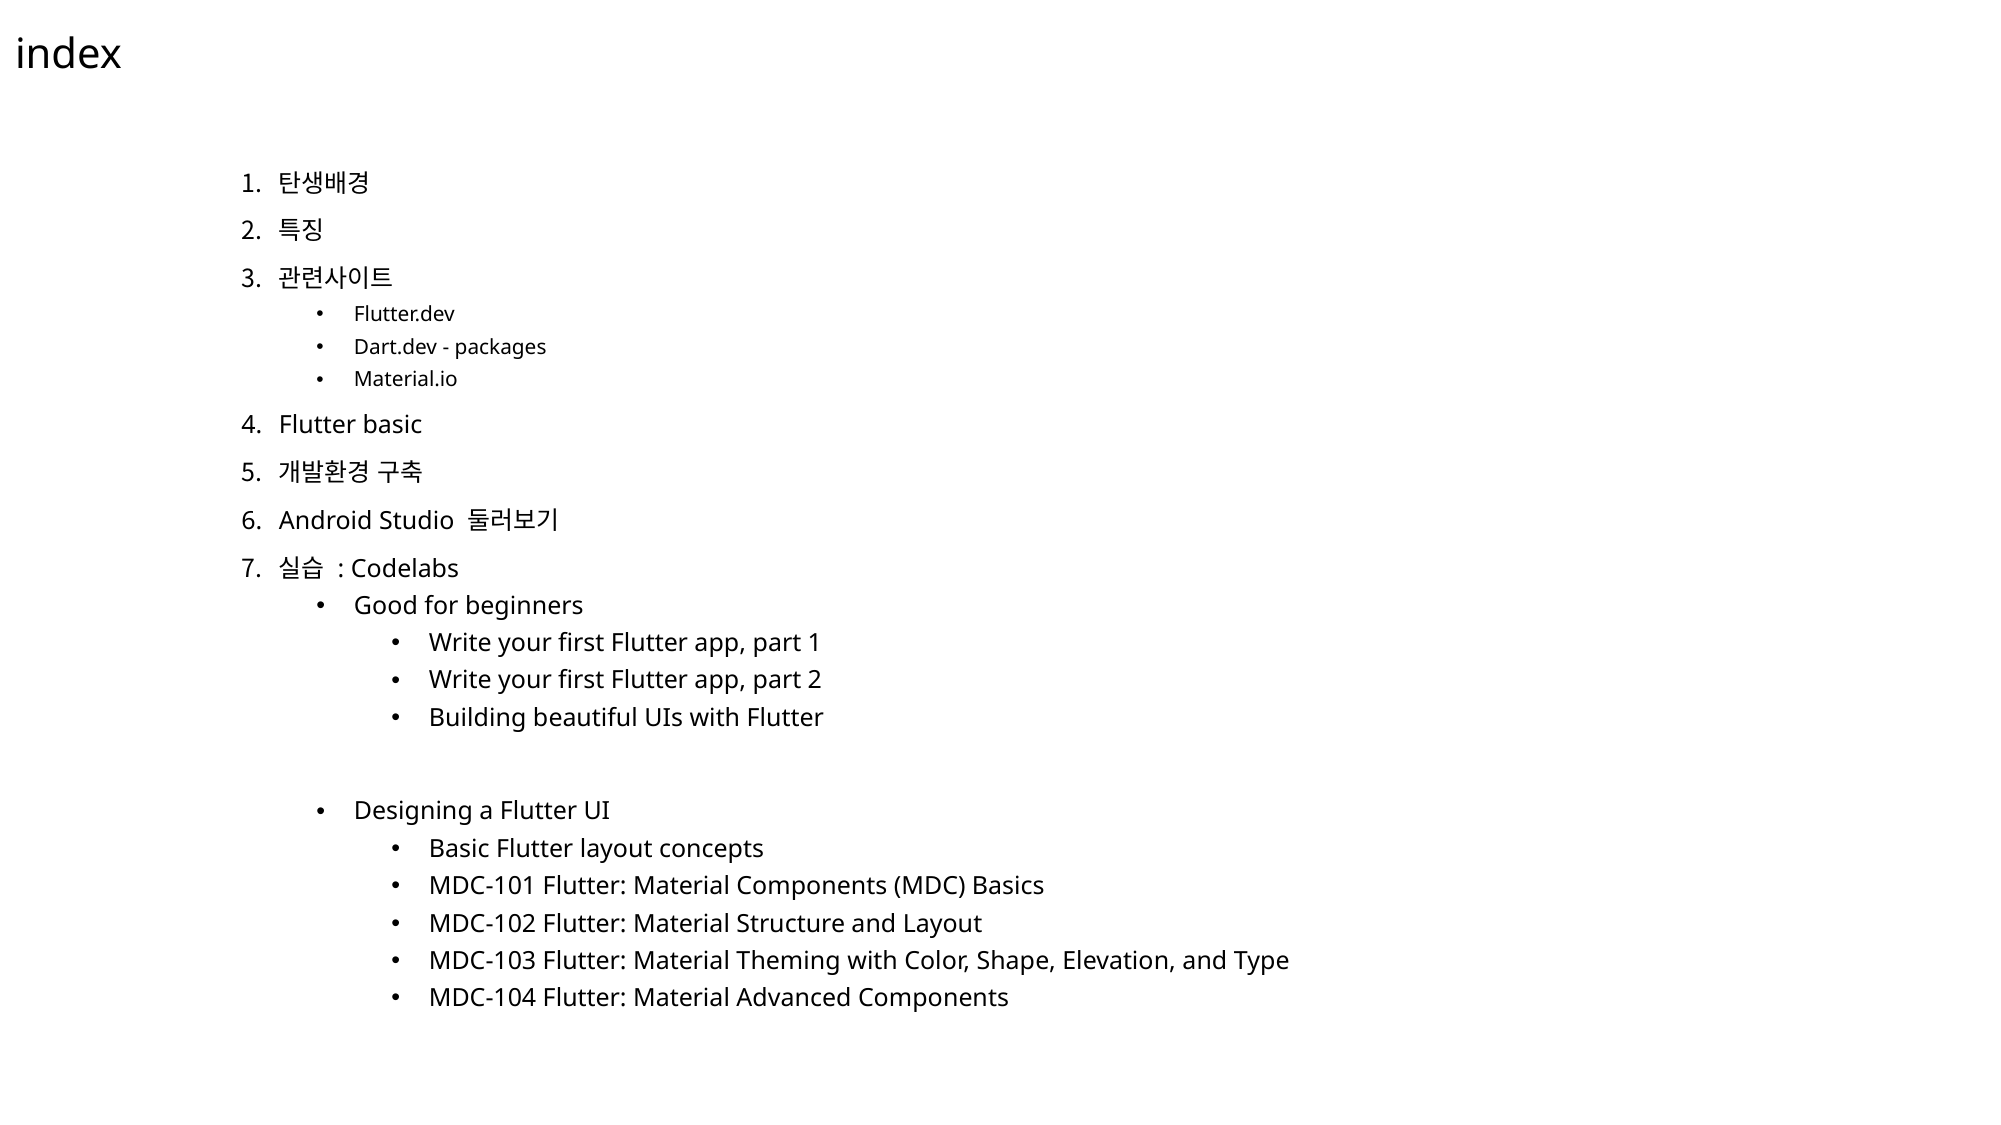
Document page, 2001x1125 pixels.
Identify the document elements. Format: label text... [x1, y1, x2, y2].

title index [0, 0, 2000, 110]
list 탄생배경 특징 관련사이트 Flutter.dev Dart.dev - packages Material.io Flutter basic 개발환경 구축 Android Studio 둘러보기 실습 : Codelabs Good for beginners Write your first Flutter app, part 1 Write your first Flutter app, part 2 Building beautiful UIs with Flutter Designing a Flutter UI Basic Flutter layout concepts MDC-101 Flutter: Material Components (MDC) Basics MDC-102 Flutter: Material Structure and Layout MDC-103 Flutter: Material Theming with Color, Shape, Elevation, and Type MDC-104 Flutter: Material Advanced Components [226, 163, 1774, 1022]
